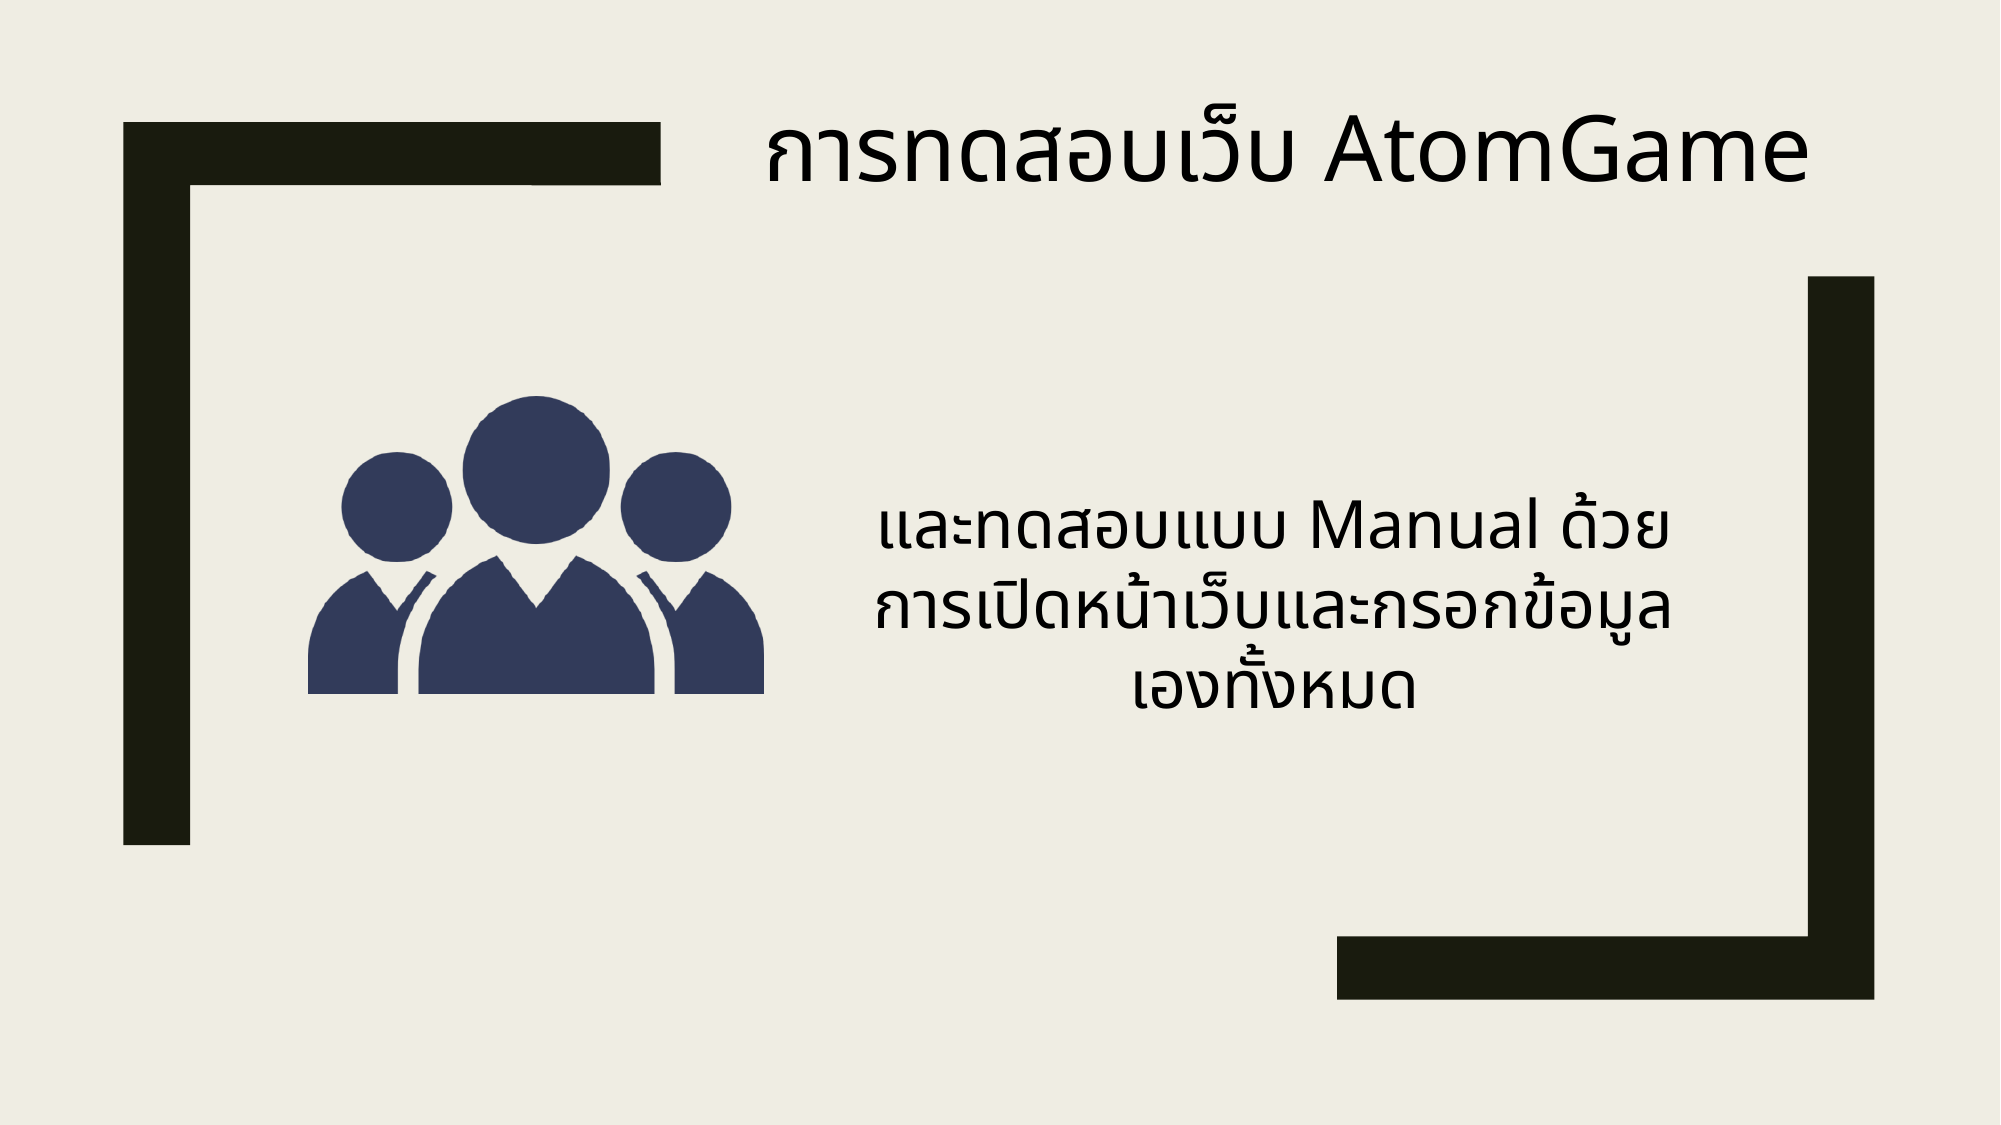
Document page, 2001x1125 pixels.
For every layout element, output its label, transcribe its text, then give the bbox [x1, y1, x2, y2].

picture [308, 396, 764, 694]
text_box และทดสอบแบบ Manual ด้วยการเปิดหน้าเว็บและกรอกข้อมูลเองทั้งหมด [816, 474, 1733, 729]
text_box การทดสอบเว็บ AtomGame [748, 82, 2000, 208]
